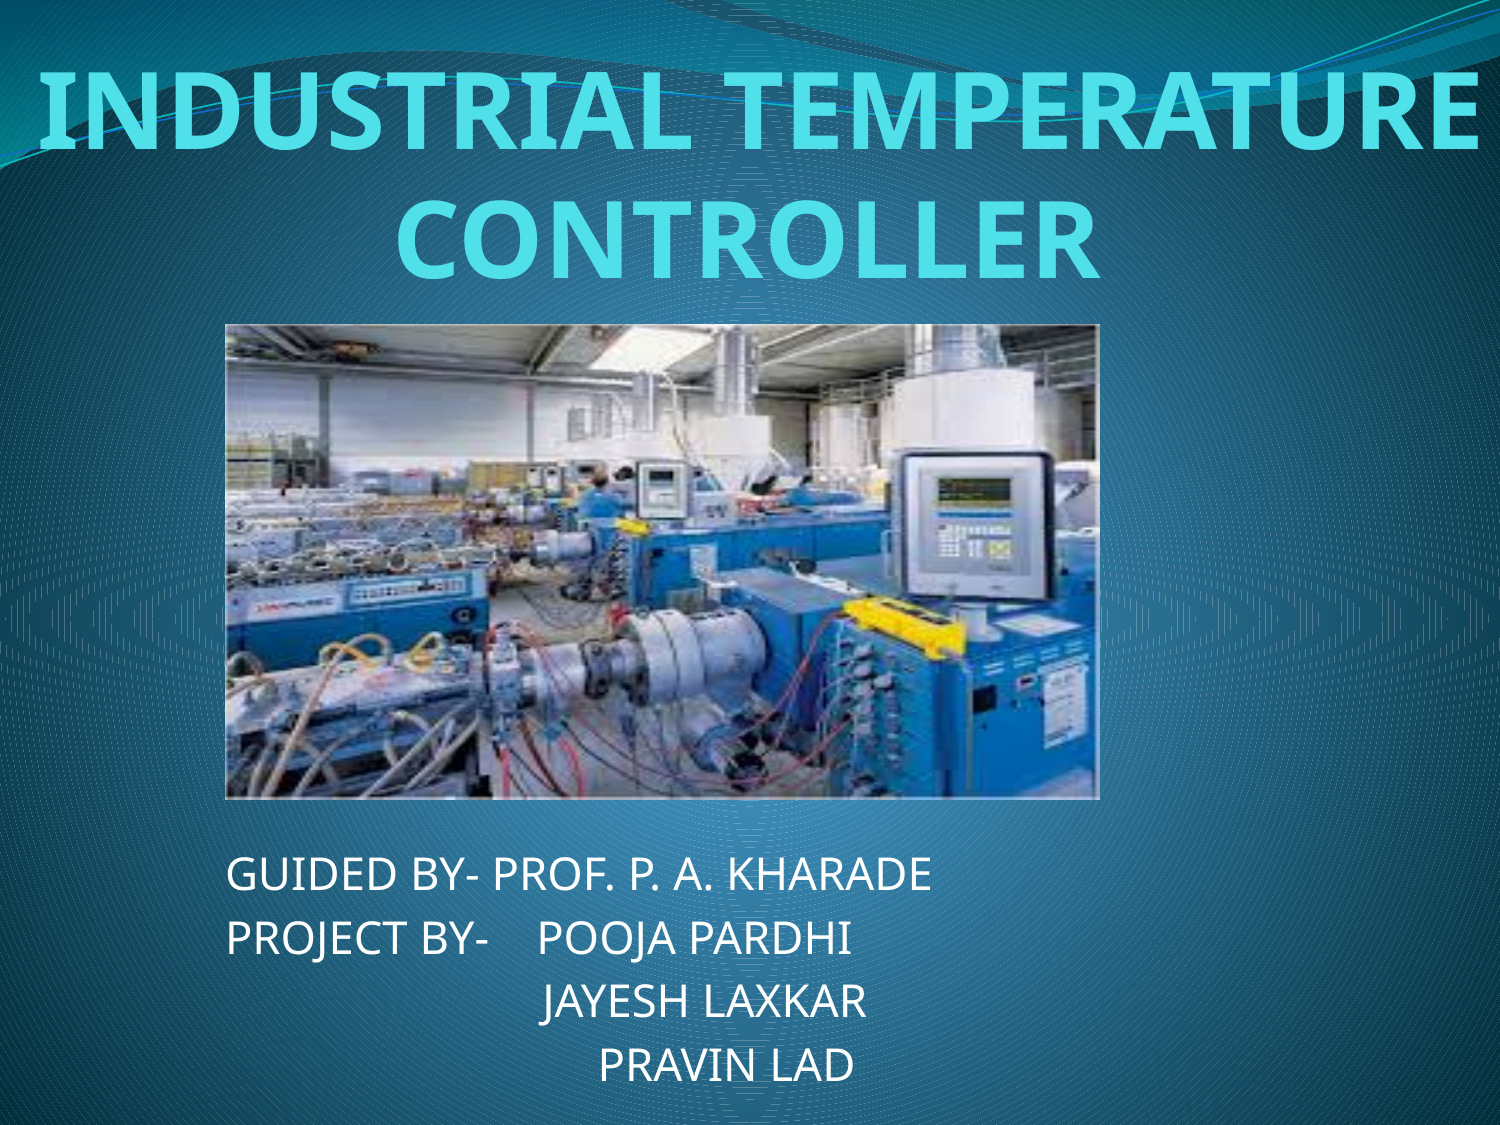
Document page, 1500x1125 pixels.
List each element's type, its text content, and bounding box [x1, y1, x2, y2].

subtitle GUIDED BY- PROF. P. A. KHARADE PROJECT BY- POOJA PARDHI JAYESH LAXKAR PRAVIN LAD [225, 837, 1250, 1100]
title INDUSTRIAL TEMPERATURE CONTROLLER [24, 37, 1500, 300]
picture [224, 324, 1101, 801]
